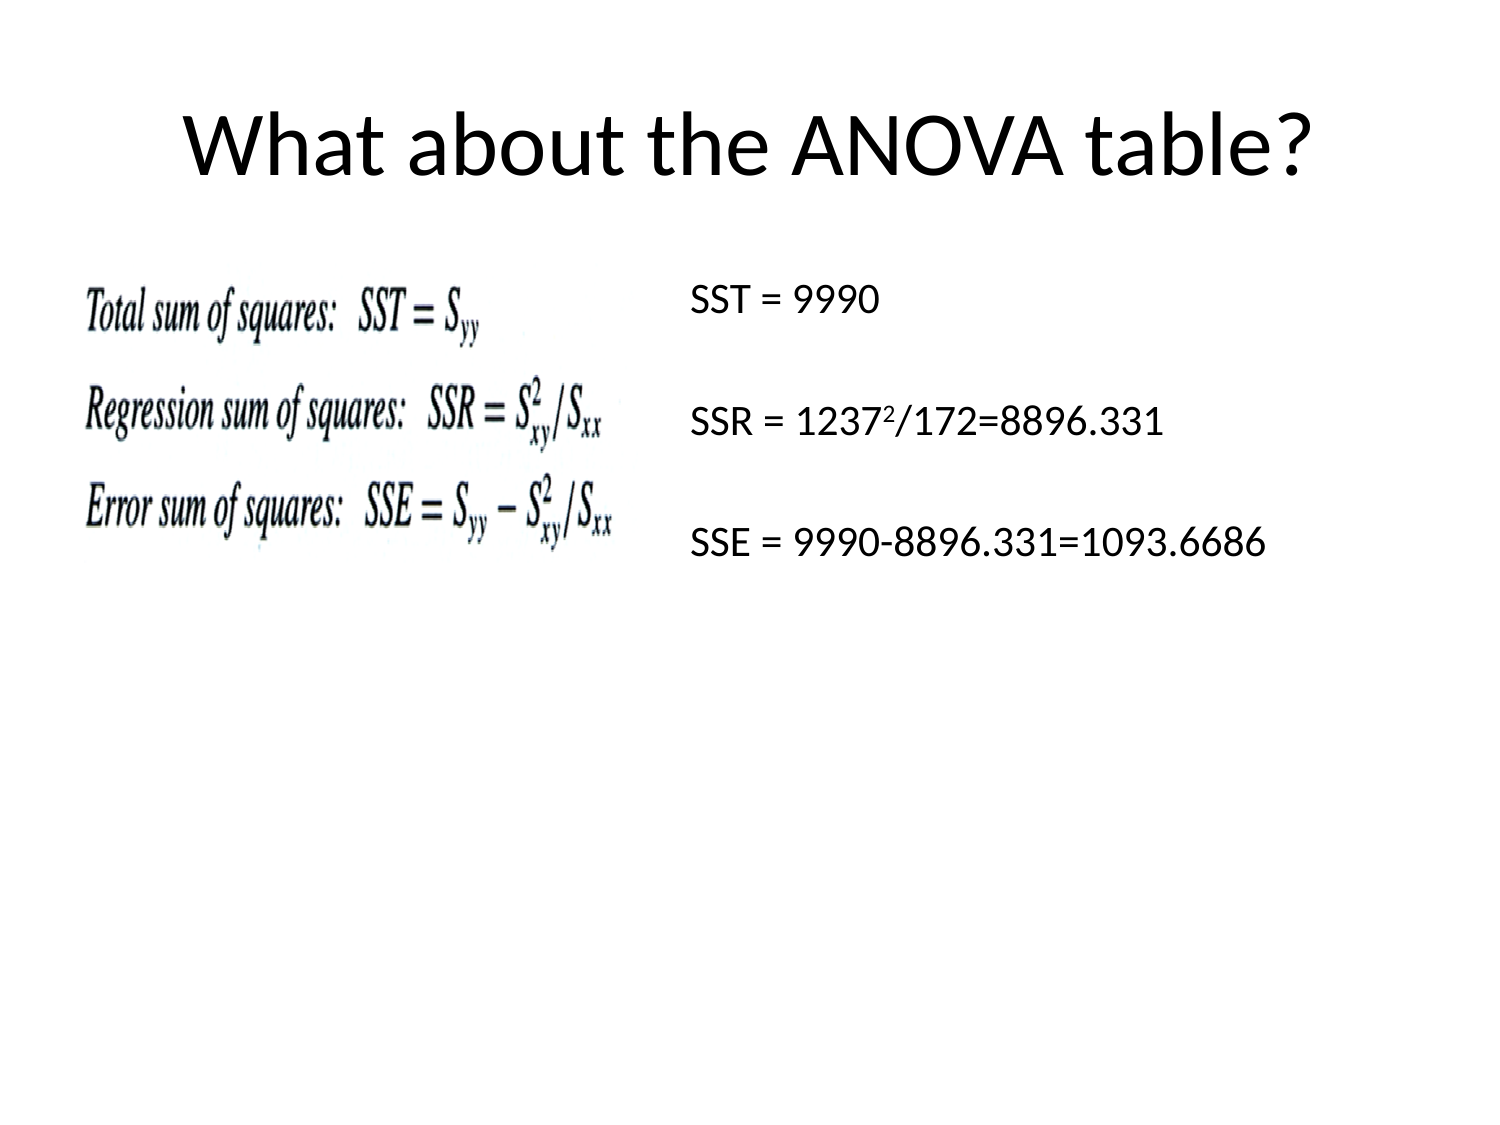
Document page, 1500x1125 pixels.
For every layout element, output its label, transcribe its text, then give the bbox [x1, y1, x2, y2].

title What about the ANOVA table? [75, 45, 1425, 233]
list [74, 262, 638, 563]
list SST = 9990 SSR = 12372/172=8896.331 SSE = 9990-8896.331=1093.6686 [675, 262, 1425, 575]
